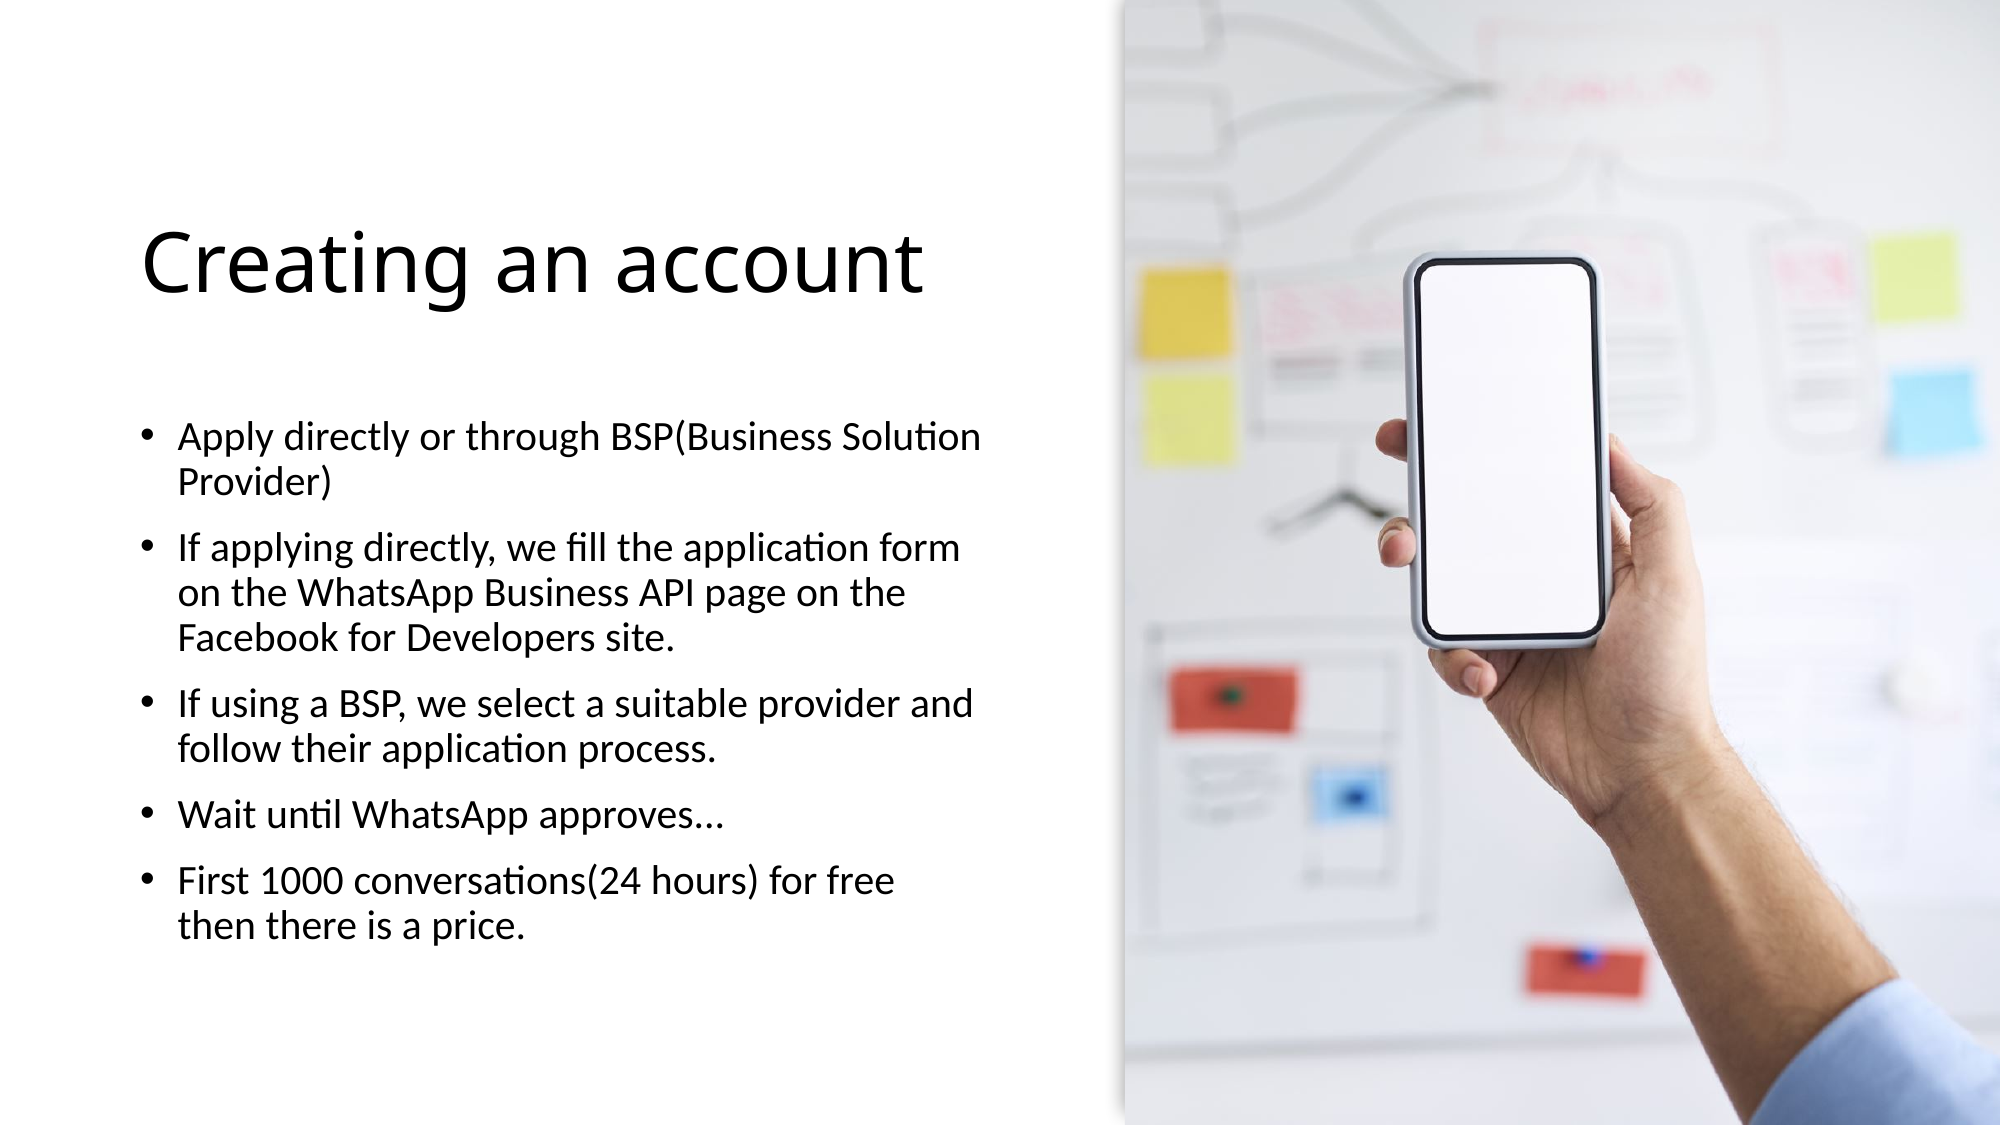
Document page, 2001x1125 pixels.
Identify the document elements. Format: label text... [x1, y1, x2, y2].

picture [1124, 0, 2000, 1125]
list Apply directly or through BSP(Business Solution Provider) If applying directly, we fill the application form on the WhatsApp Business API page on the Facebook for Developers site. If using a BSP, we select a suitable provider and follow their application process. Wait until WhatsApp approves... First 1000 conversations(24 hours) for free then there is a price. [124, 405, 1000, 1024]
text_box [0, 0, 1124, 1125]
title Creating an account [124, 125, 1000, 405]
